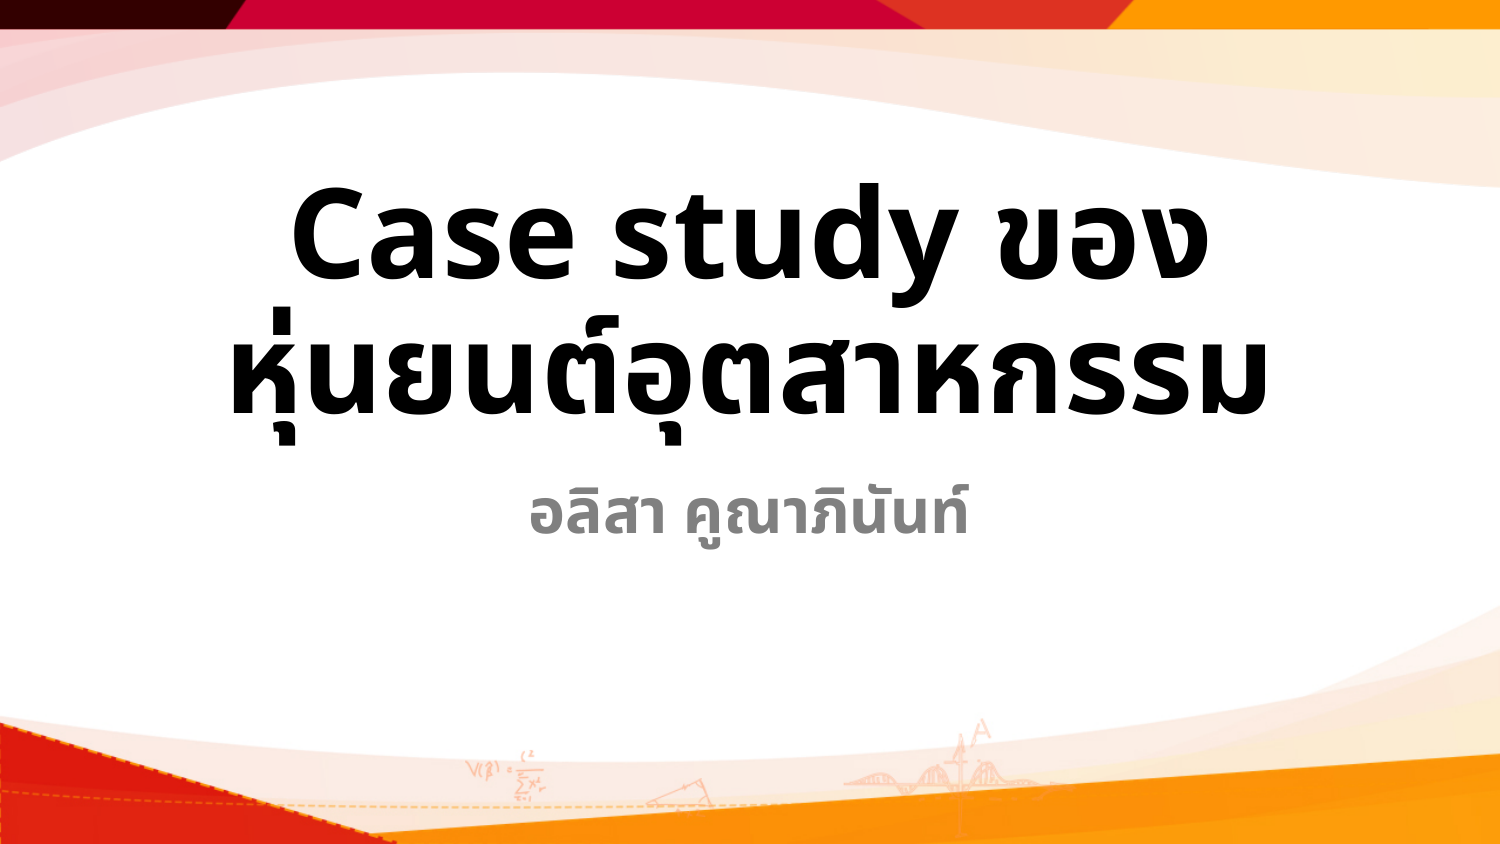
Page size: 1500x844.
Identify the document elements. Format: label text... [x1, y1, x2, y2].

picture [0, 0, 1500, 844]
subtitle อลิสา คูณาภินันท์ [187, 471, 1313, 676]
title Case study ของ หุ่นยนต์อุตสาหกรรม [187, 154, 1313, 448]
